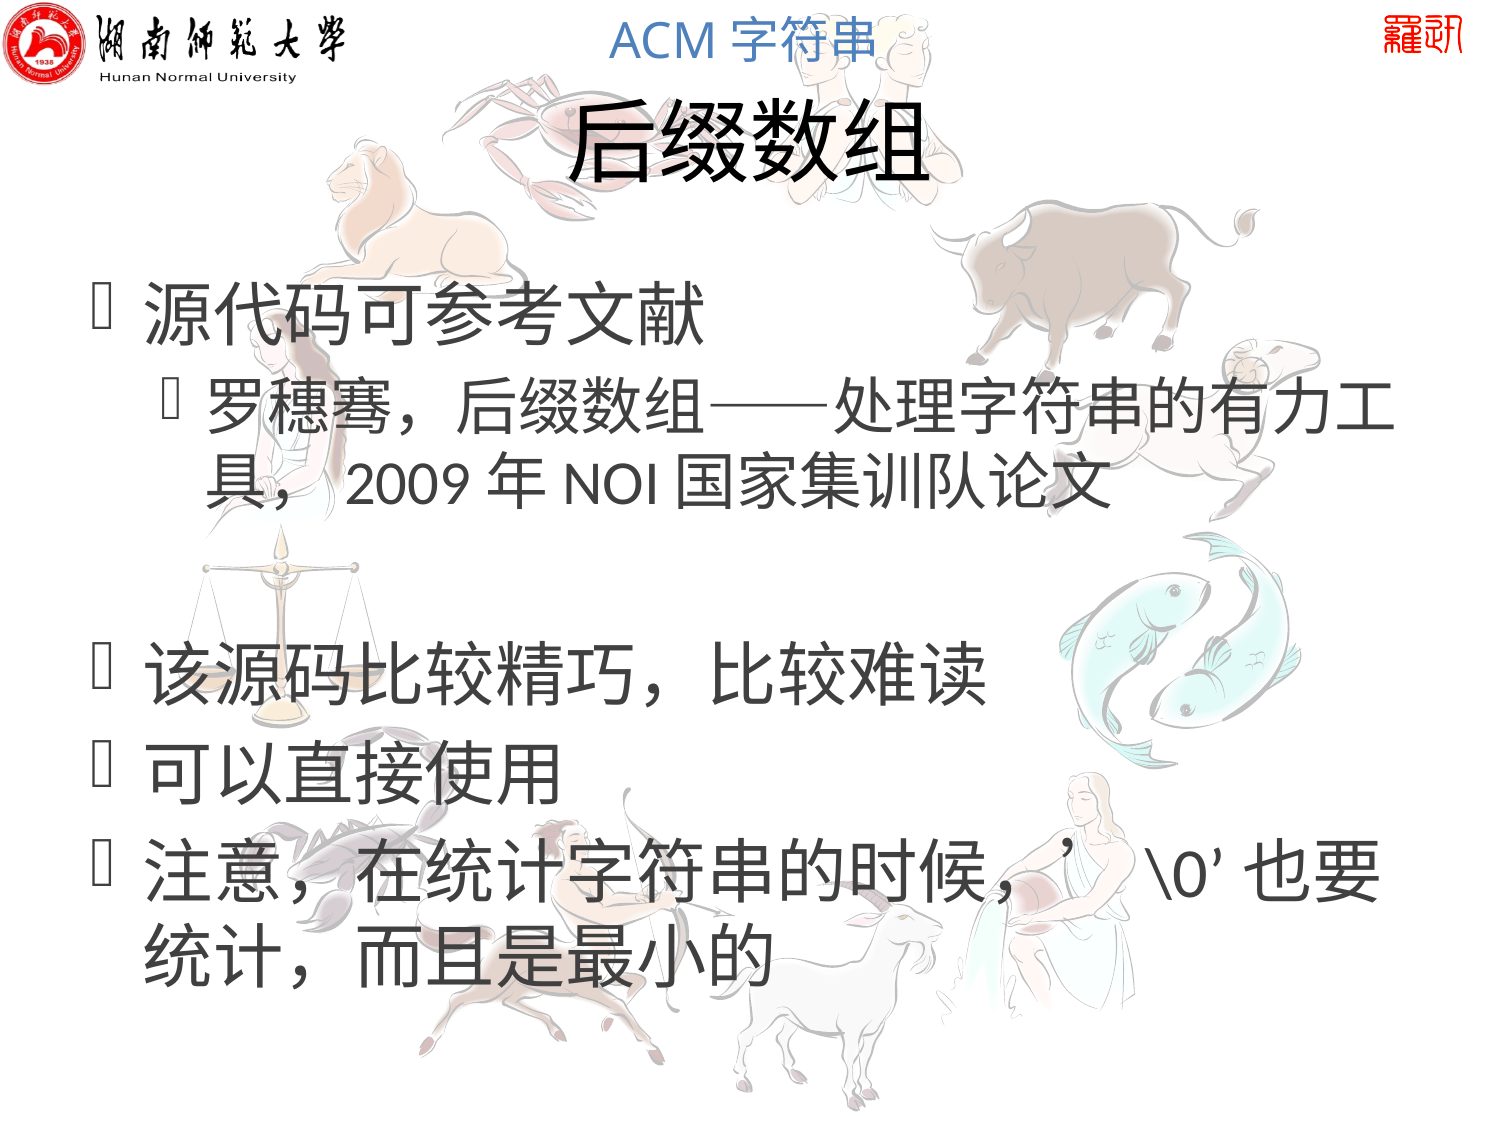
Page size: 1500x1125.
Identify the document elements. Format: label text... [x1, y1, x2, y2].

title 后缀数组 [75, 45, 1425, 233]
picture [1343, 0, 1500, 69]
list 源代码可参考文献 罗穗骞，后缀数组——处理字符串的有力工具，2009年NOI国家集训队论文 该源码比较精巧，比较难读 可以直接使用 注意，在统计字符串的时候，’\0’也要统计，而且是最小的 [75, 262, 1425, 1005]
picture [0, 0, 348, 86]
